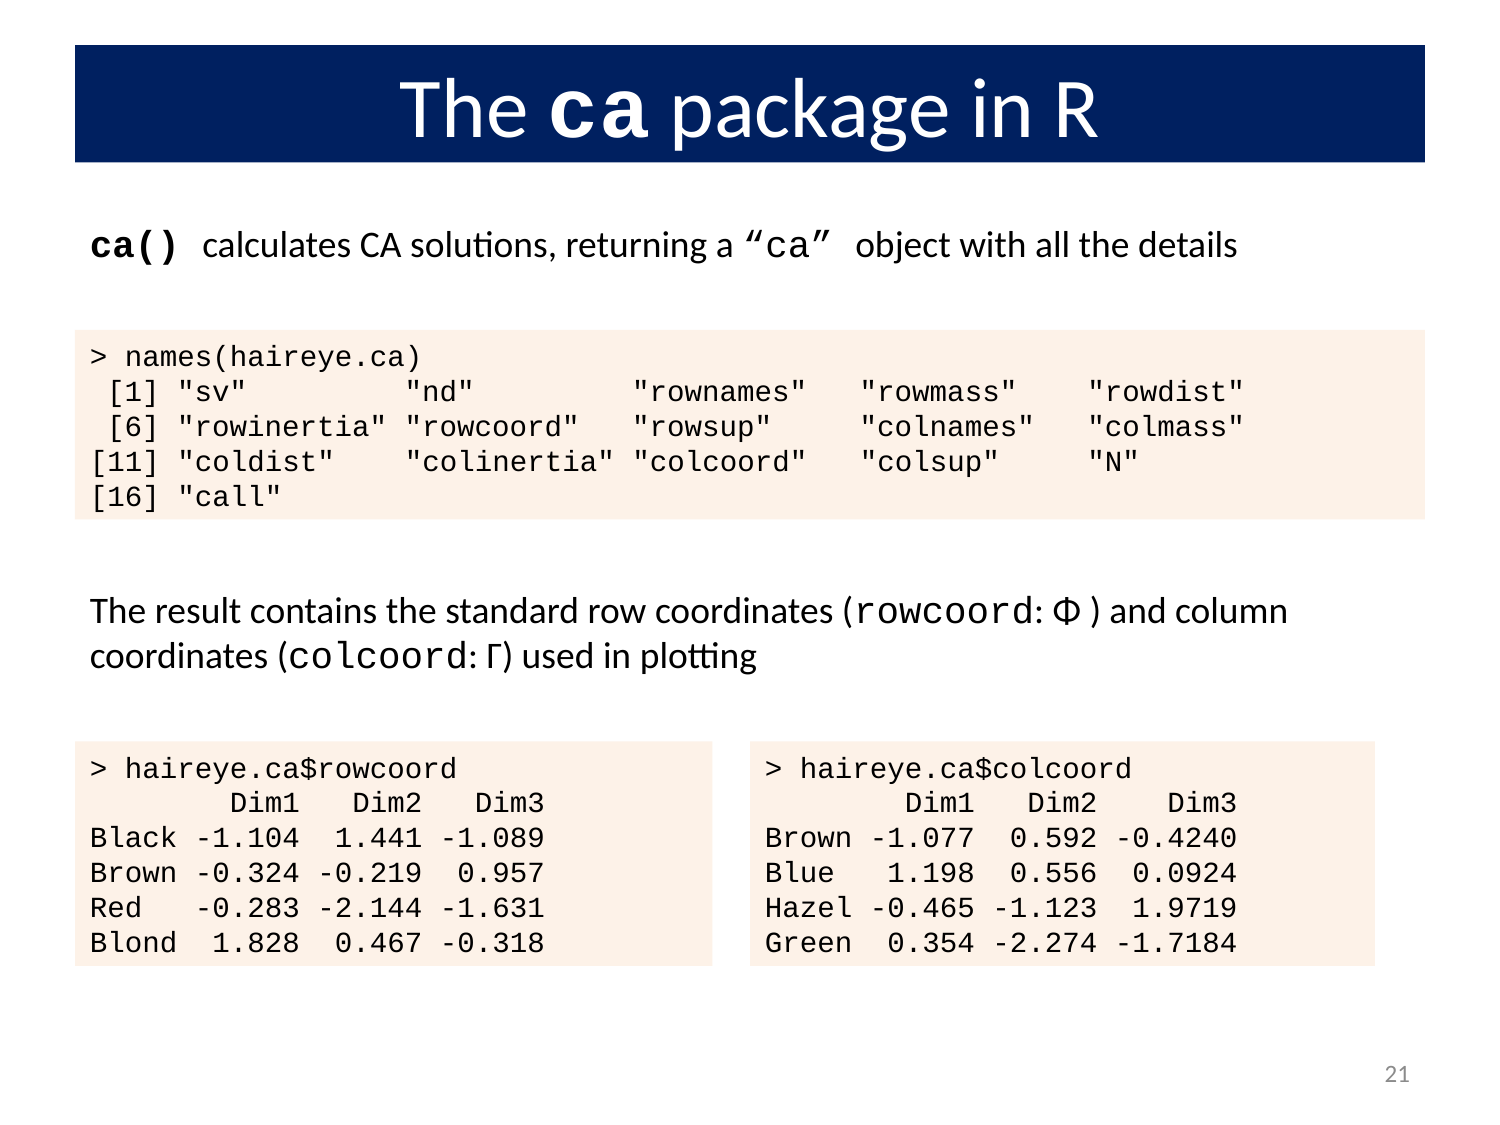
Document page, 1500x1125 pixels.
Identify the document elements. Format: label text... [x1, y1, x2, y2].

text_box > haireye.ca$rowcoord Dim1 Dim2 Dim3 Black -1.104 1.441 -1.089 Brown -0.324 -0.219 0.957 Red -0.283 -2.144 -1.631 Blond 1.828 0.467 -0.318 [75, 741, 713, 966]
text_box > haireye.ca$colcoord Dim1 Dim2 Dim3 Brown -1.077 0.592 -0.4240 Blue 1.198 0.556 0.0924 Hazel -0.465 -1.123 1.9719 Green 0.354 -2.274 -1.7184 [750, 741, 1375, 966]
text_box The result contains the standard row coordinates (rowcoord: Φ ) and column coordinates (colcoord: Γ) used in plotting [74, 578, 1425, 684]
text_box > names(haireye.ca) [1] "sv" "nd" "rownames" "rowmass" "rowdist" [6] "rowinertia" "rowcoord" "rowsup" "colnames" "colmass" [11] "coldist" "colinertia" "colcoord" "colsup" "N" [16] "call" [74, 329, 1425, 520]
title The ca package in R [75, 45, 1425, 163]
slide_number 21 [1074, 1042, 1425, 1103]
text_box ca() calculates CA solutions, returning a “ca” object with all the details [74, 212, 1425, 273]
